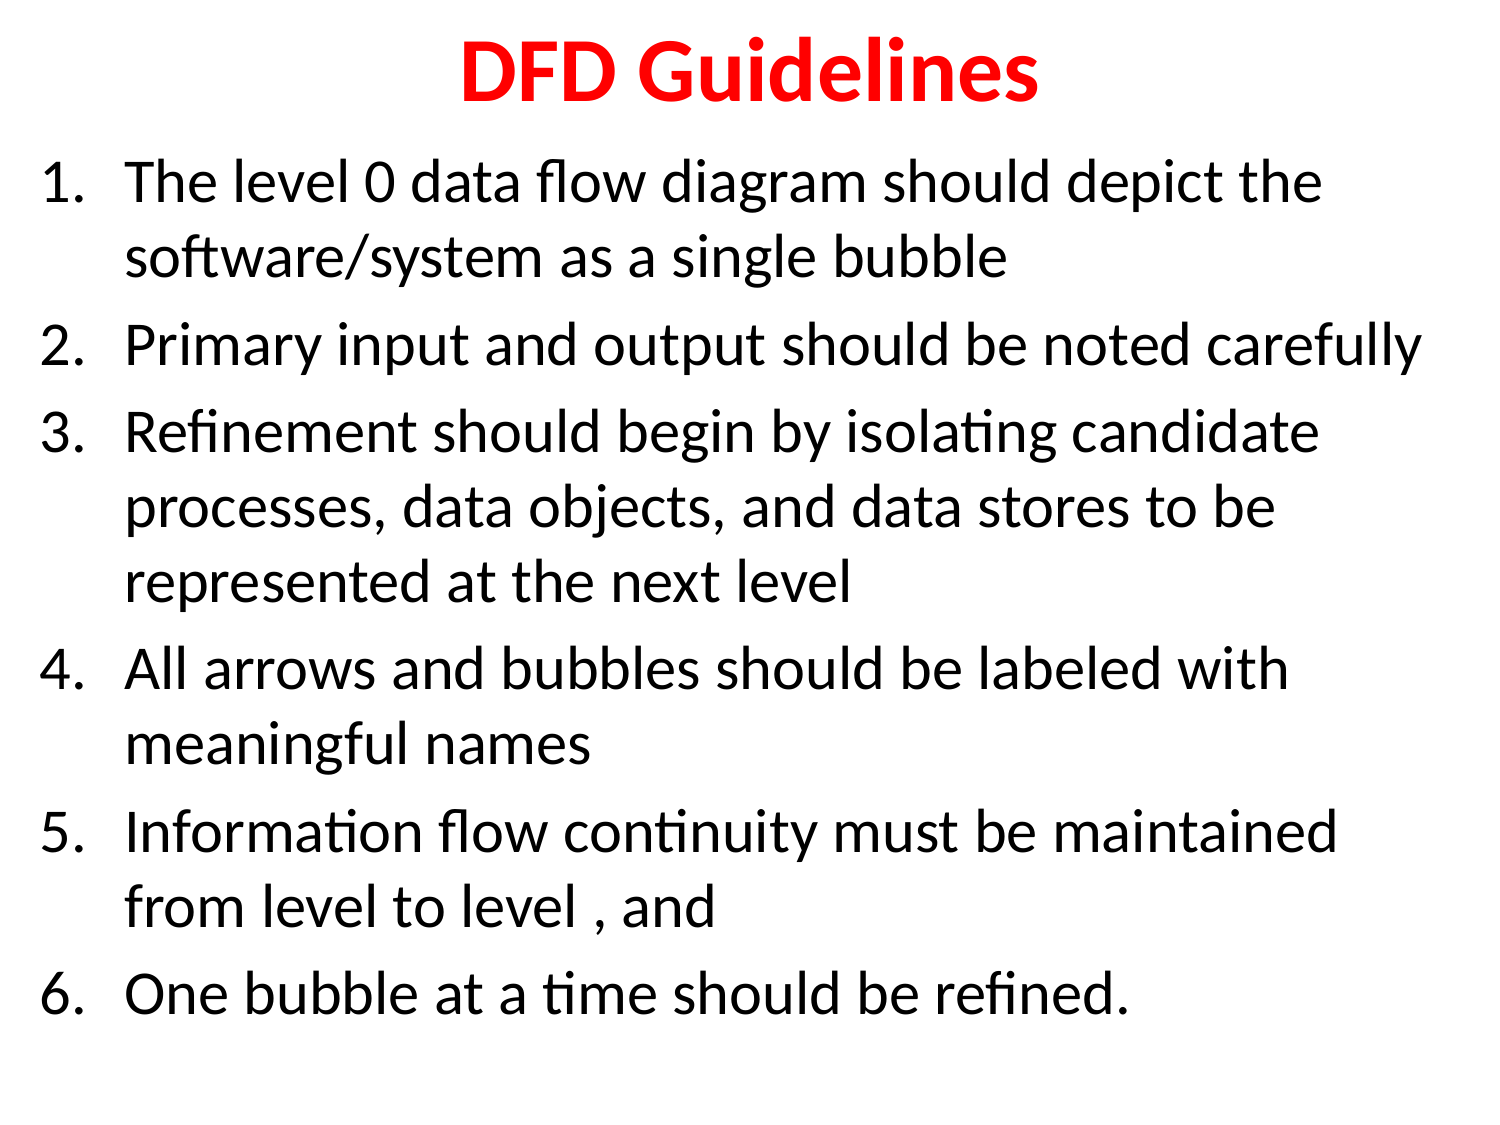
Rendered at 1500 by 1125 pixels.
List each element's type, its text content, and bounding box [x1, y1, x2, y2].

list The level 0 data flow diagram should depict the software/system as a single bubble Primary input and output should be noted carefully Refinement should begin by isolating candidate processes, data objects, and data stores to be represented at the next level All arrows and bubbles should be labeled with meaningful names Information flow continuity must be maintained from level to level , and One bubble at a time should be refined. [24, 132, 1488, 1088]
title DFD Guidelines [75, 0, 1425, 130]
